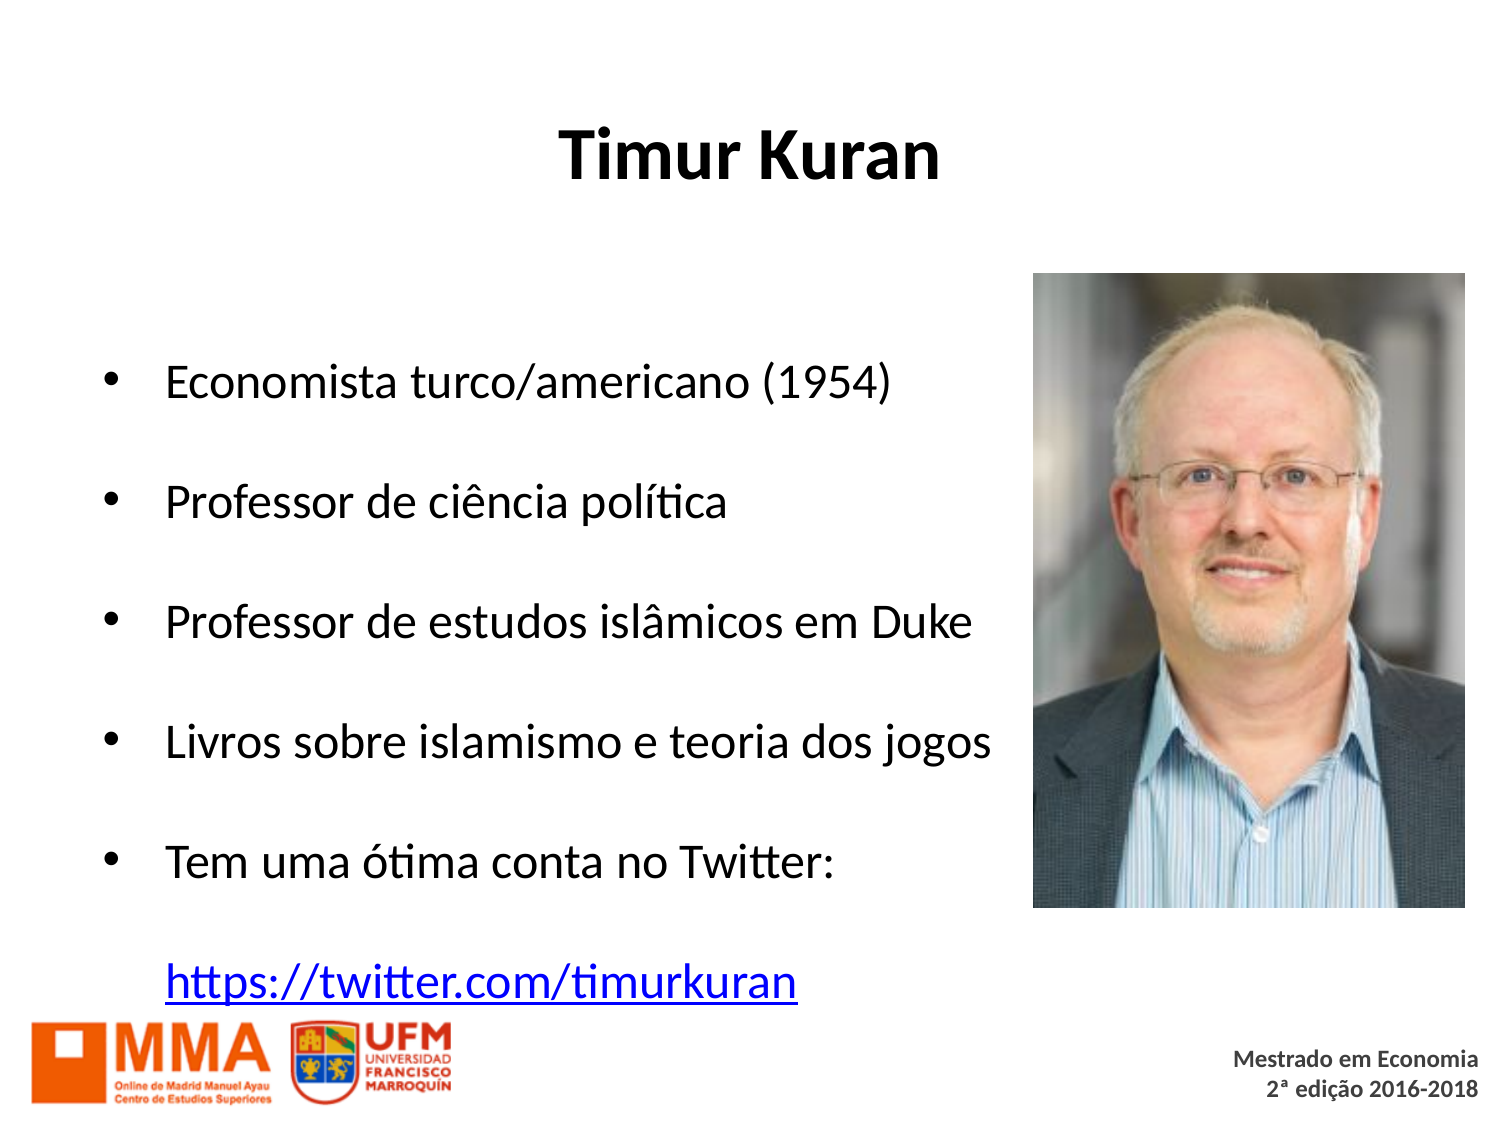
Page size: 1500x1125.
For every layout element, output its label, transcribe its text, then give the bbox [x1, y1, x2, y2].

picture [1033, 272, 1466, 908]
picture [23, 1016, 467, 1114]
list Economista turco/americano (1954) Professor de ciência política Professor de estudos islâmicos em Duke Livros sobre islamismo e teoria dos jogos Tem uma ótima conta no Twitter: https://twitter.com/timurkuran [75, 273, 1425, 985]
title Timur Kuran [75, 45, 1425, 233]
